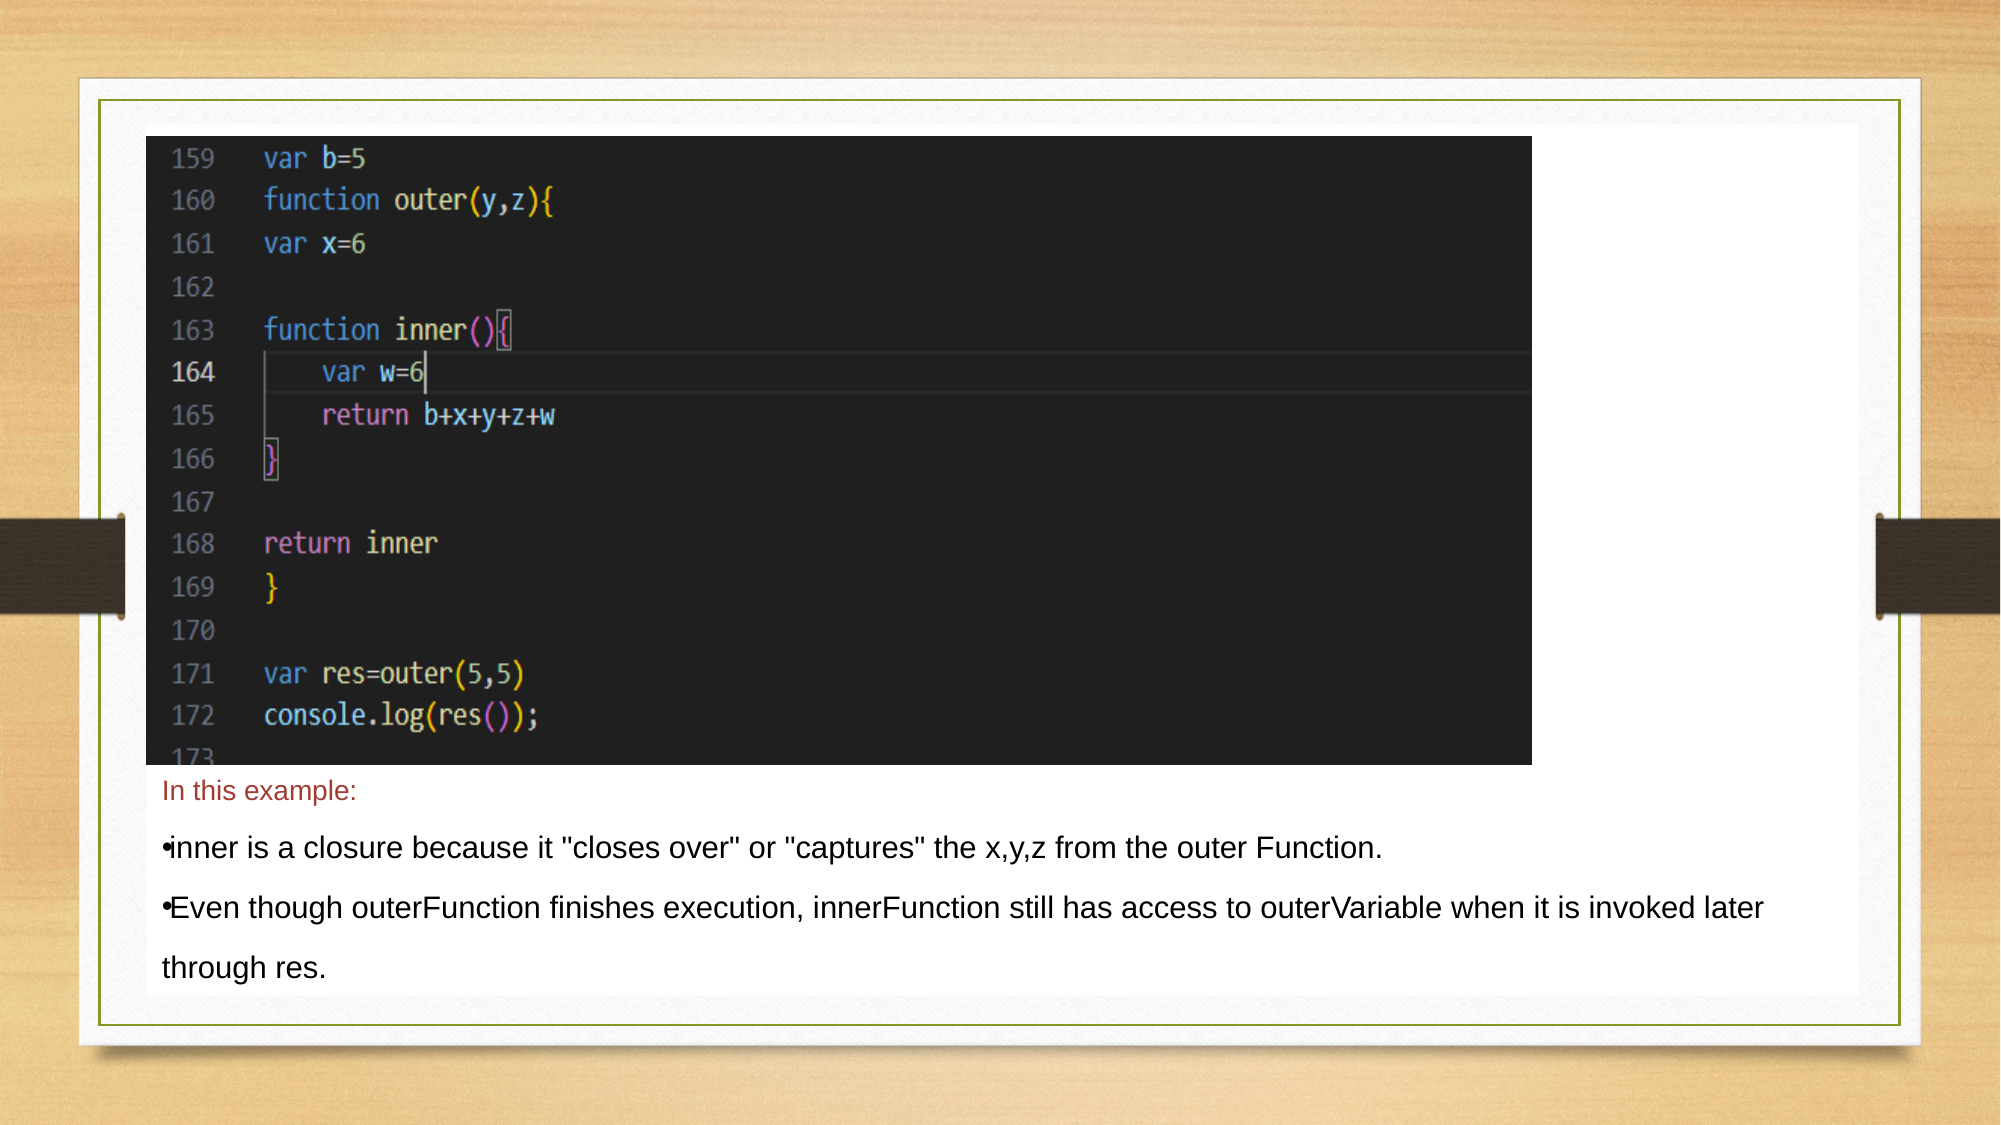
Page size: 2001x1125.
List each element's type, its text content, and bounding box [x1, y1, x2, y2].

list function outerFunction() { let outerVariable = 'I am outside!'; function innerFunction() { console.log(outerVariable); // Accessing the outer variable } return innerFunction; } const closureFunc = outerFunction(); closureFunc(); // Output: 'I am outside!’ In this example: inner is a closure because it "closes over" or "captures" the x,y,z from the outer Function. Even though outerFunction finishes execution, innerFunction still has access to outerVariable when it is invoked later through res. [146, 124, 1859, 996]
picture [0, 0, 2001, 1125]
